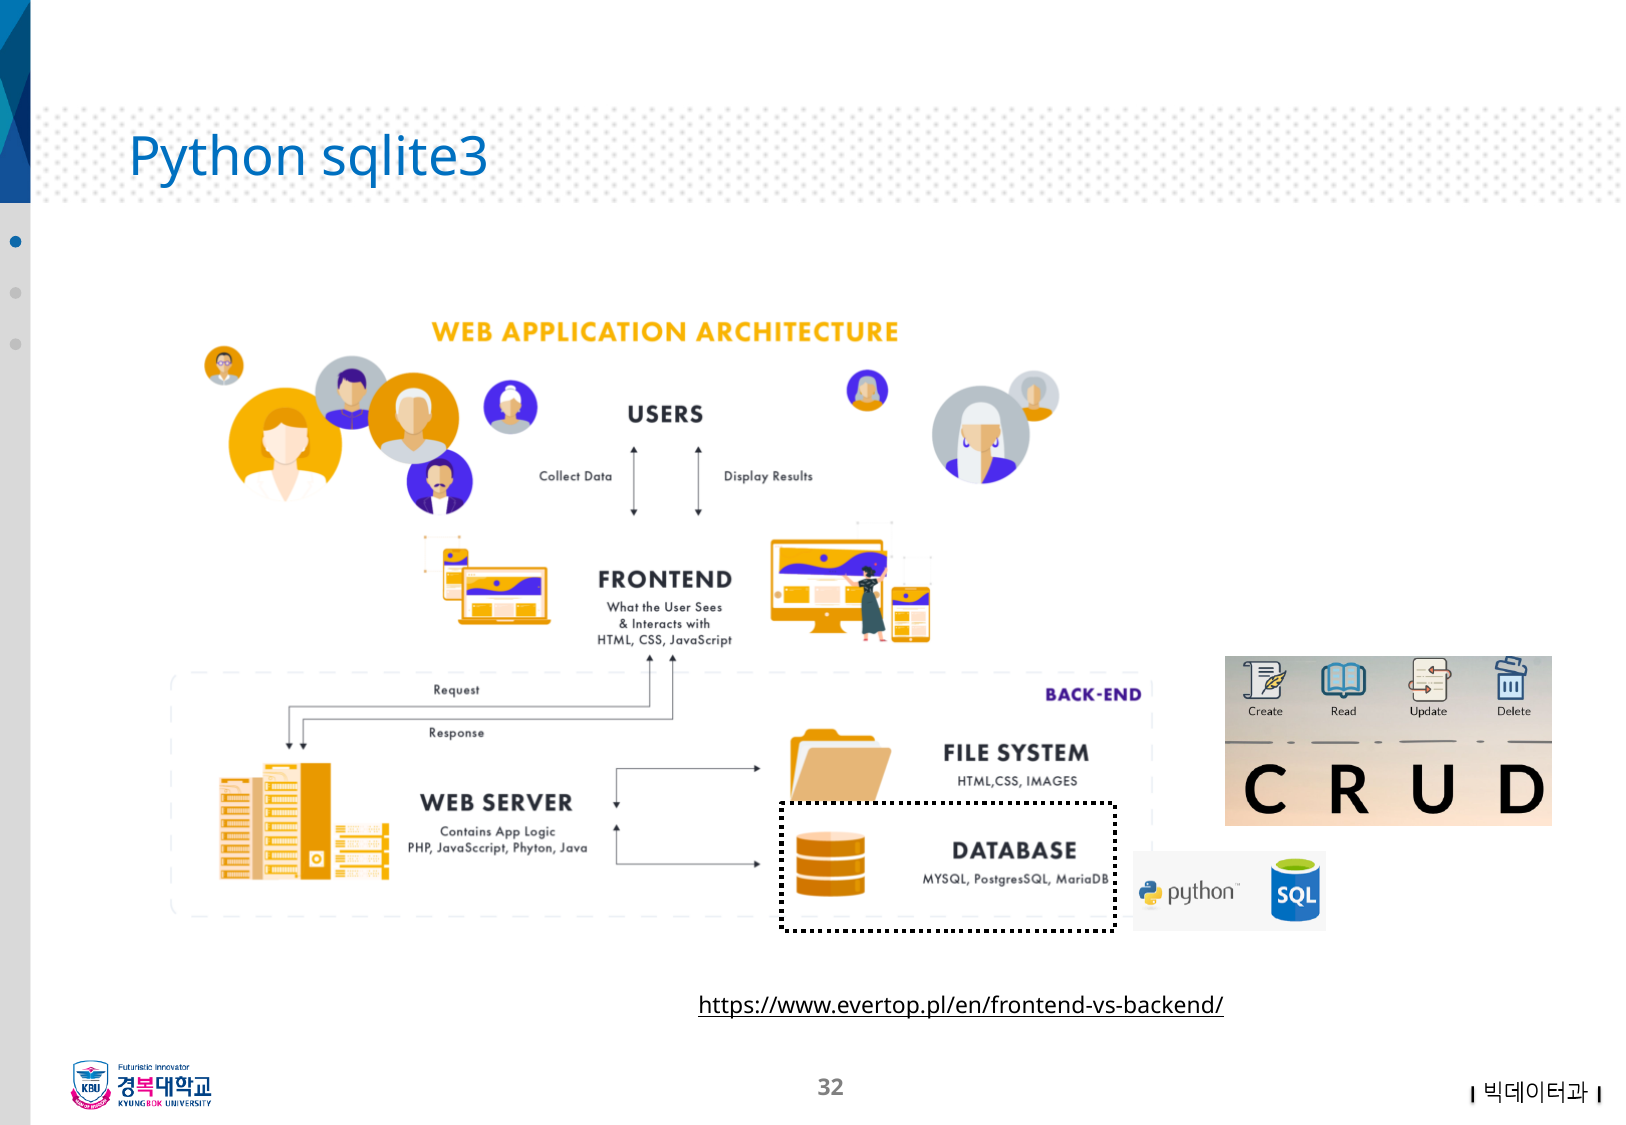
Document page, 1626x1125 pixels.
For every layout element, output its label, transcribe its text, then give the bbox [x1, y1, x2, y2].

title Python sqlite3 [128, 121, 1420, 188]
text_box https://www.evertop.pl/en/frontend-vs-backend/ [683, 983, 1326, 1030]
picture [0, 0, 1626, 1125]
